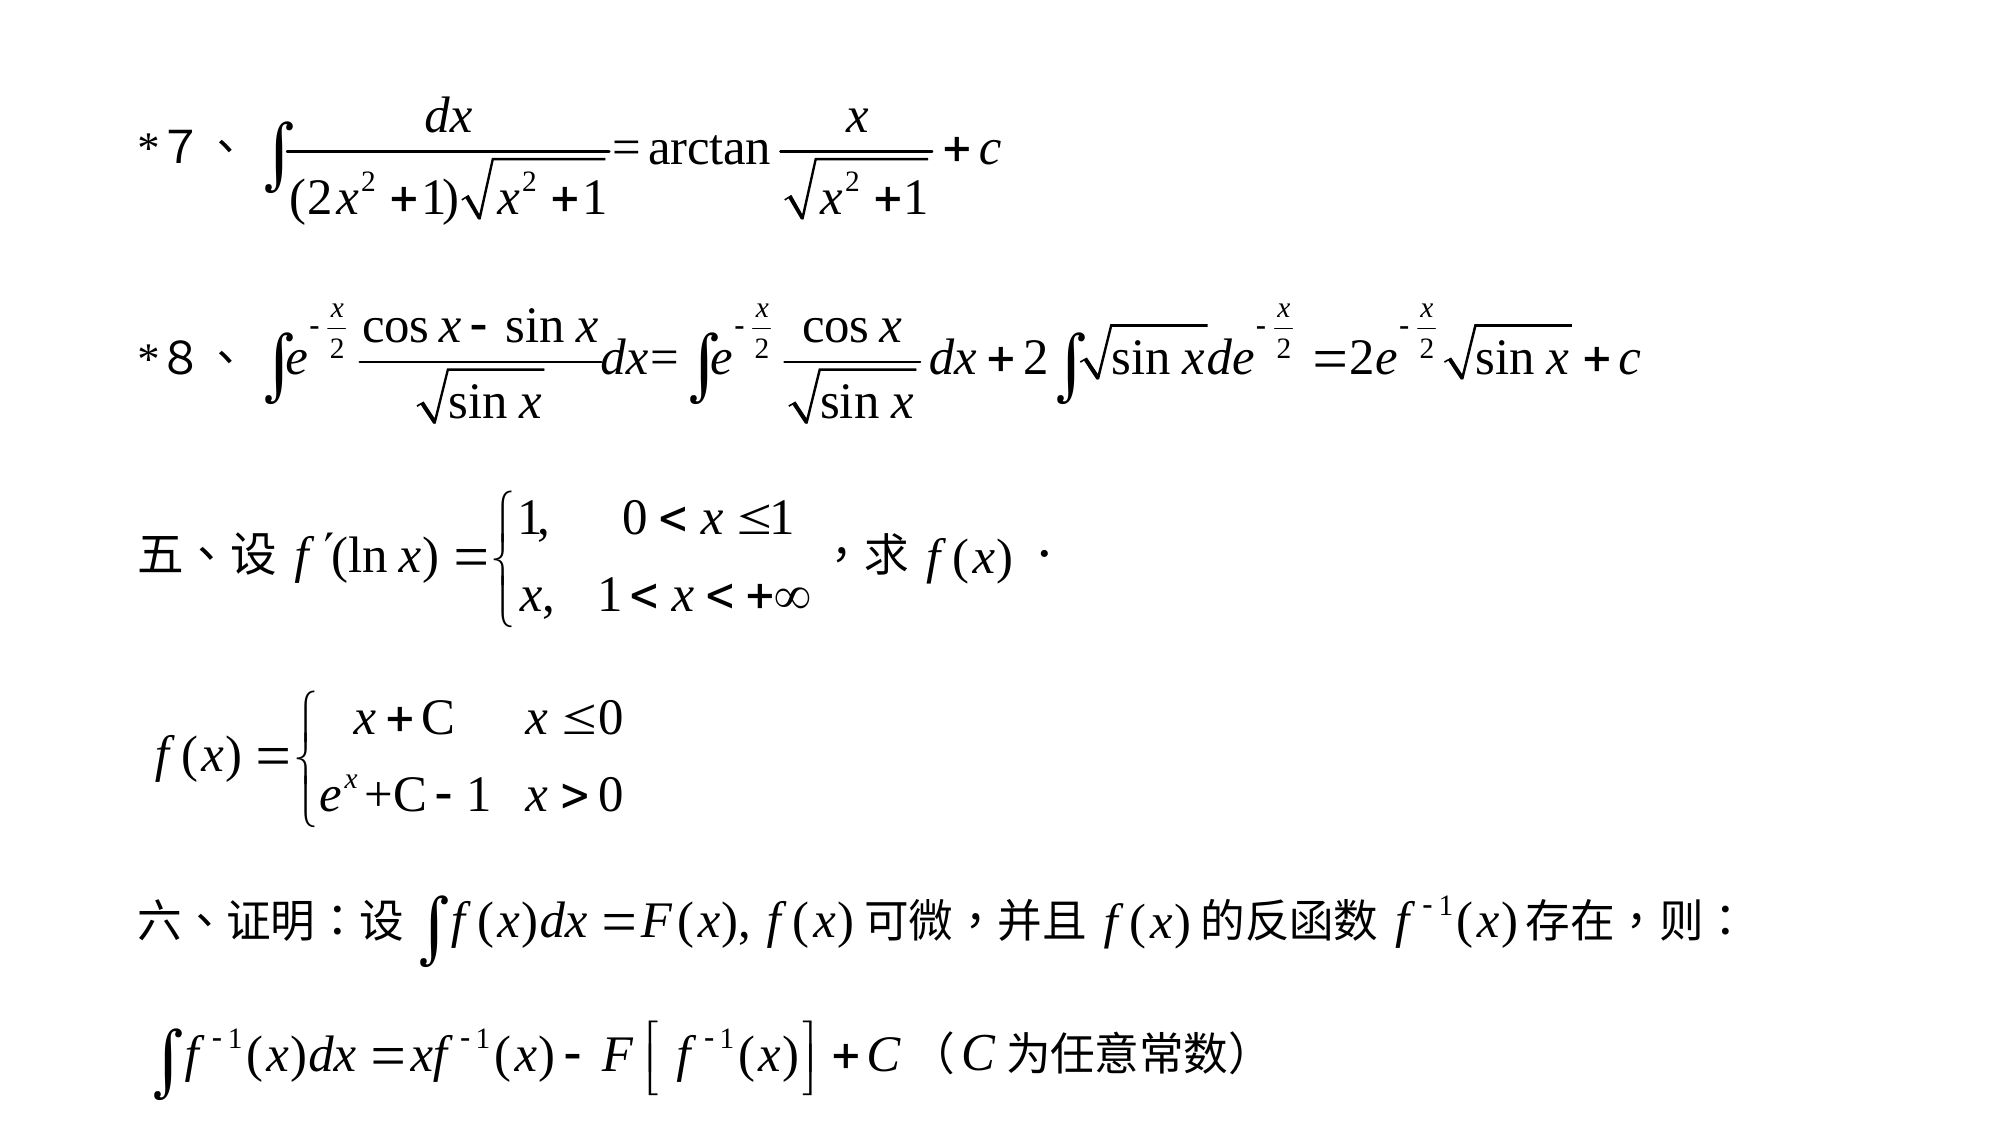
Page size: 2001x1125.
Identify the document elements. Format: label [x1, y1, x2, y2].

list [137, 59, 1863, 1125]
